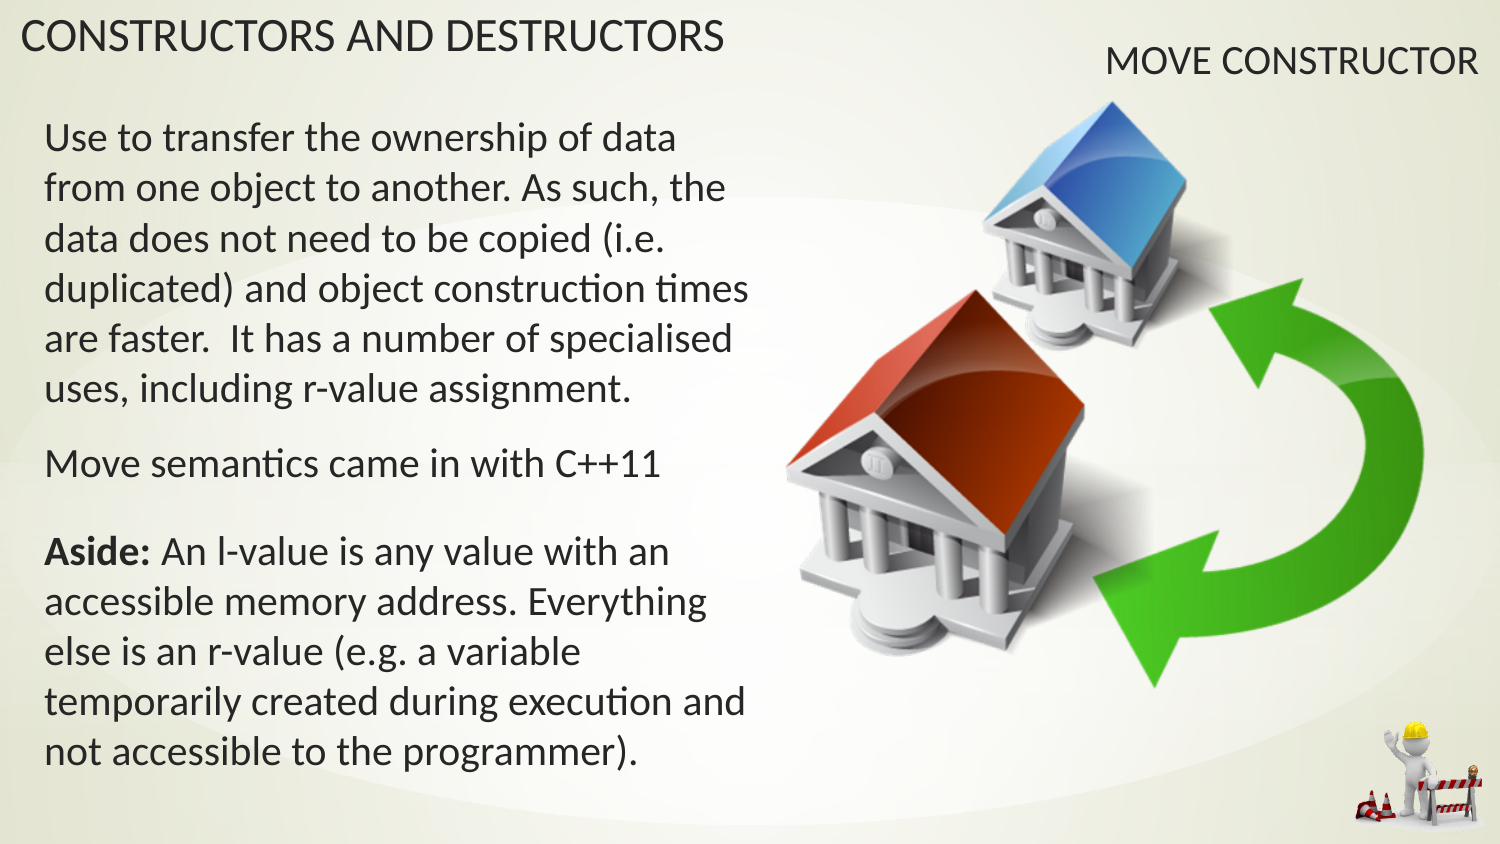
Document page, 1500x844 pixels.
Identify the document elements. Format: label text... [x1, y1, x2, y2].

picture [1352, 721, 1487, 836]
text_box Move Constructor [962, 25, 1495, 91]
picture [785, 100, 1425, 690]
text_box Aside: An l-value is any value with an accessible memory address. Everything else is an r-value (e.g. a variable temporarily created during execution and not accessible to the programmer). [29, 516, 774, 782]
text_box Use to transfer the ownership of data from one object to another. As such, the data does not need to be copied (i.e. duplicated) and object construction times are faster. It has a number of specialised uses, including r-value assignment. Move semantics came in with C++11 [29, 102, 774, 493]
